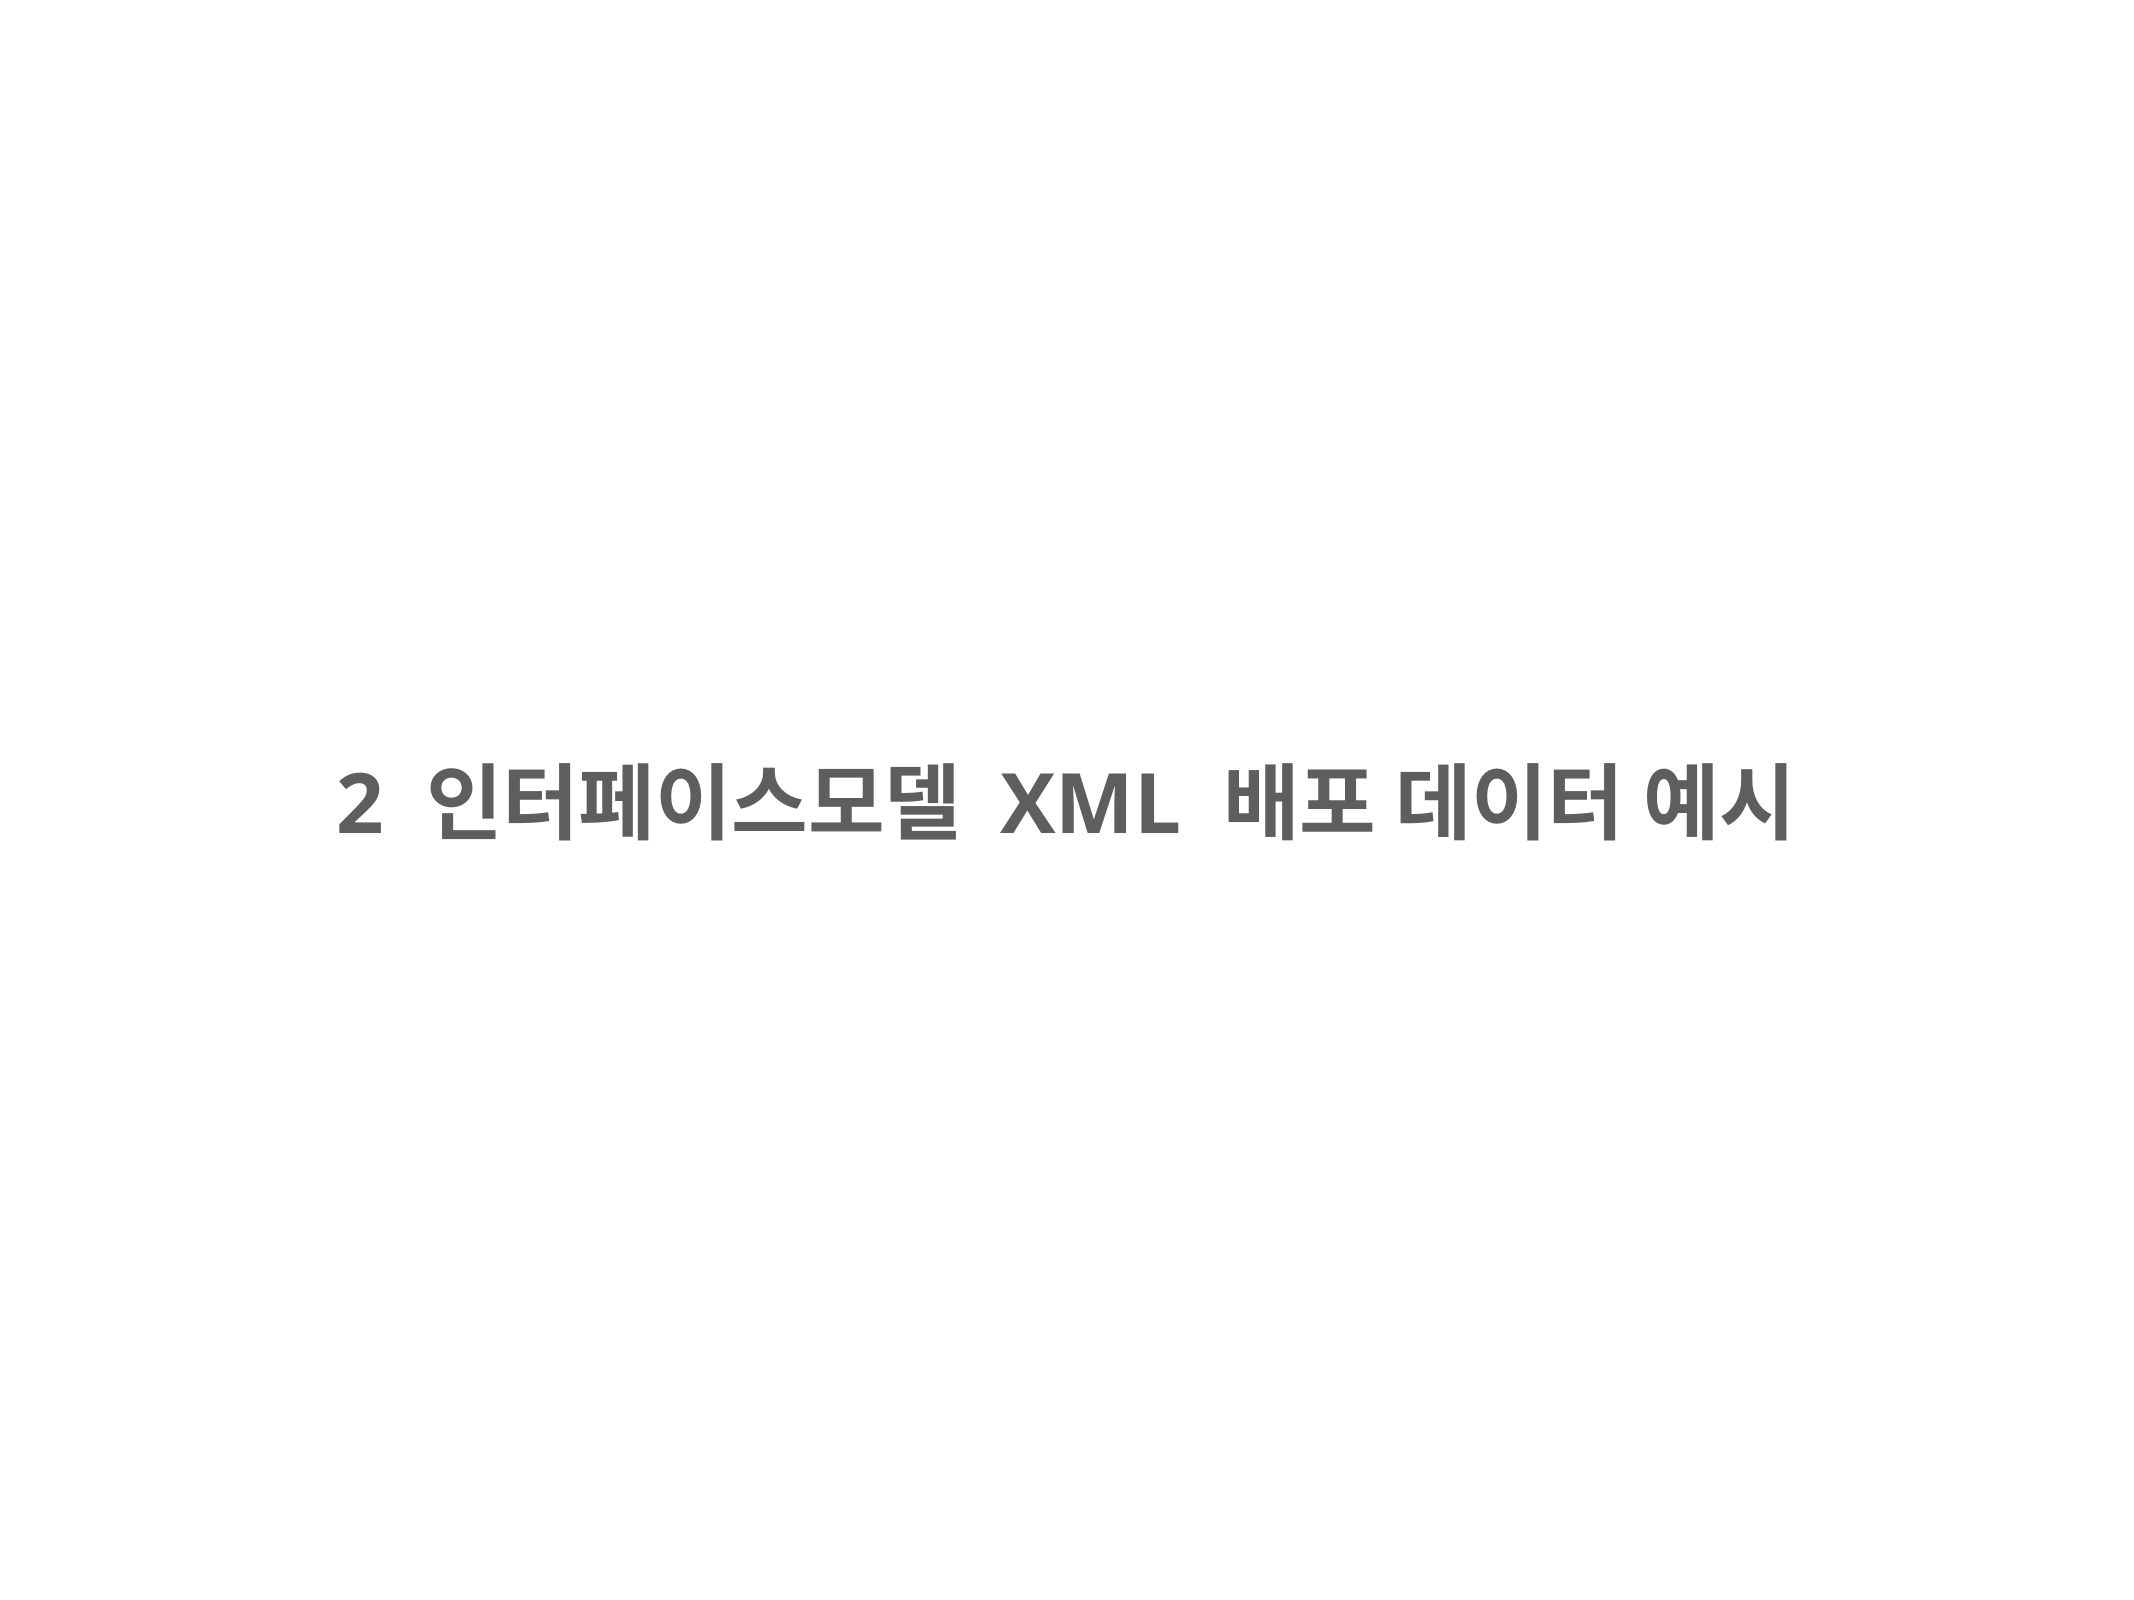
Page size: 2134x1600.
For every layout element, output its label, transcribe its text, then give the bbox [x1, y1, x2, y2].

text_box 2 인터페이스모델 XML 배포 데이터 예시 [328, 741, 1805, 859]
